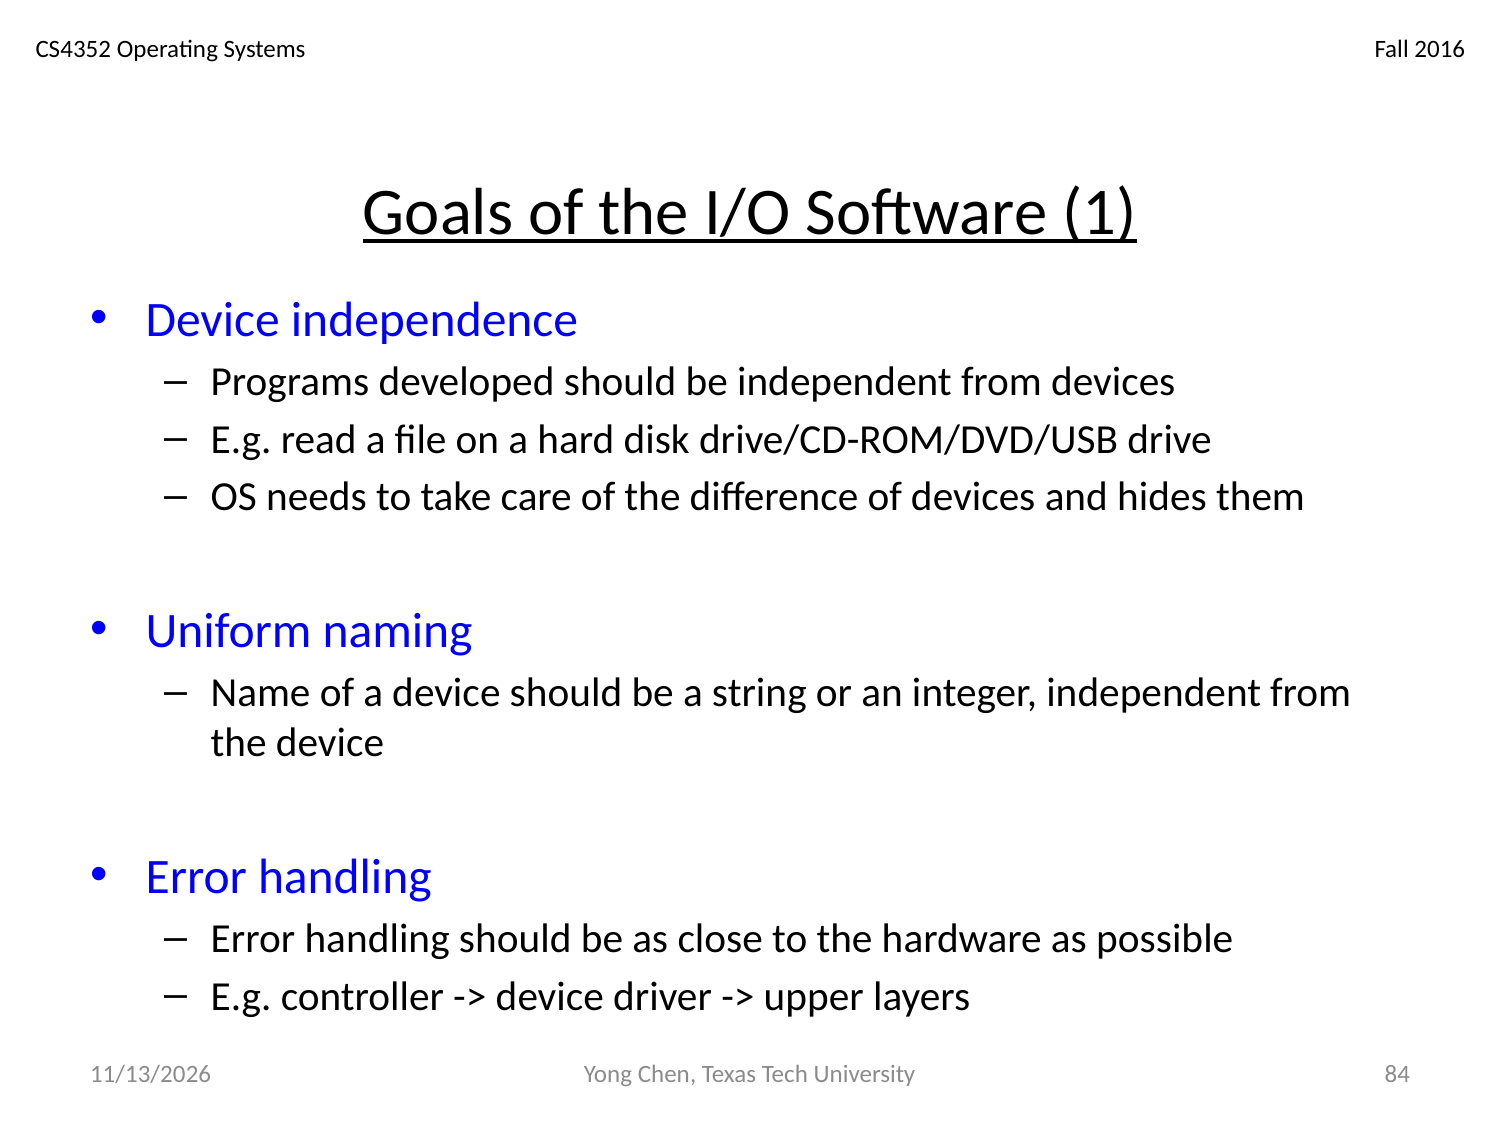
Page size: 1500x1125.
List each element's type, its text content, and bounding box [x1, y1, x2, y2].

slide_number 84 [1074, 1042, 1425, 1103]
list Device independence Programs developed should be independent from devices E.g. read a file on a hard disk drive/CD-ROM/DVD/USB drive OS needs to take care of the difference of devices and hides them Uniform naming Name of a device should be a string or an integer, independent from the device Error handling Error handling should be as close to the hardware as possible E.g. controller -> device driver -> upper layers [75, 279, 1425, 1029]
title Goals of the I/O Software (1) [75, 160, 1425, 263]
footer Yong Chen, Texas Tech University [512, 1042, 988, 1103]
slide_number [75, 1042, 425, 1103]
